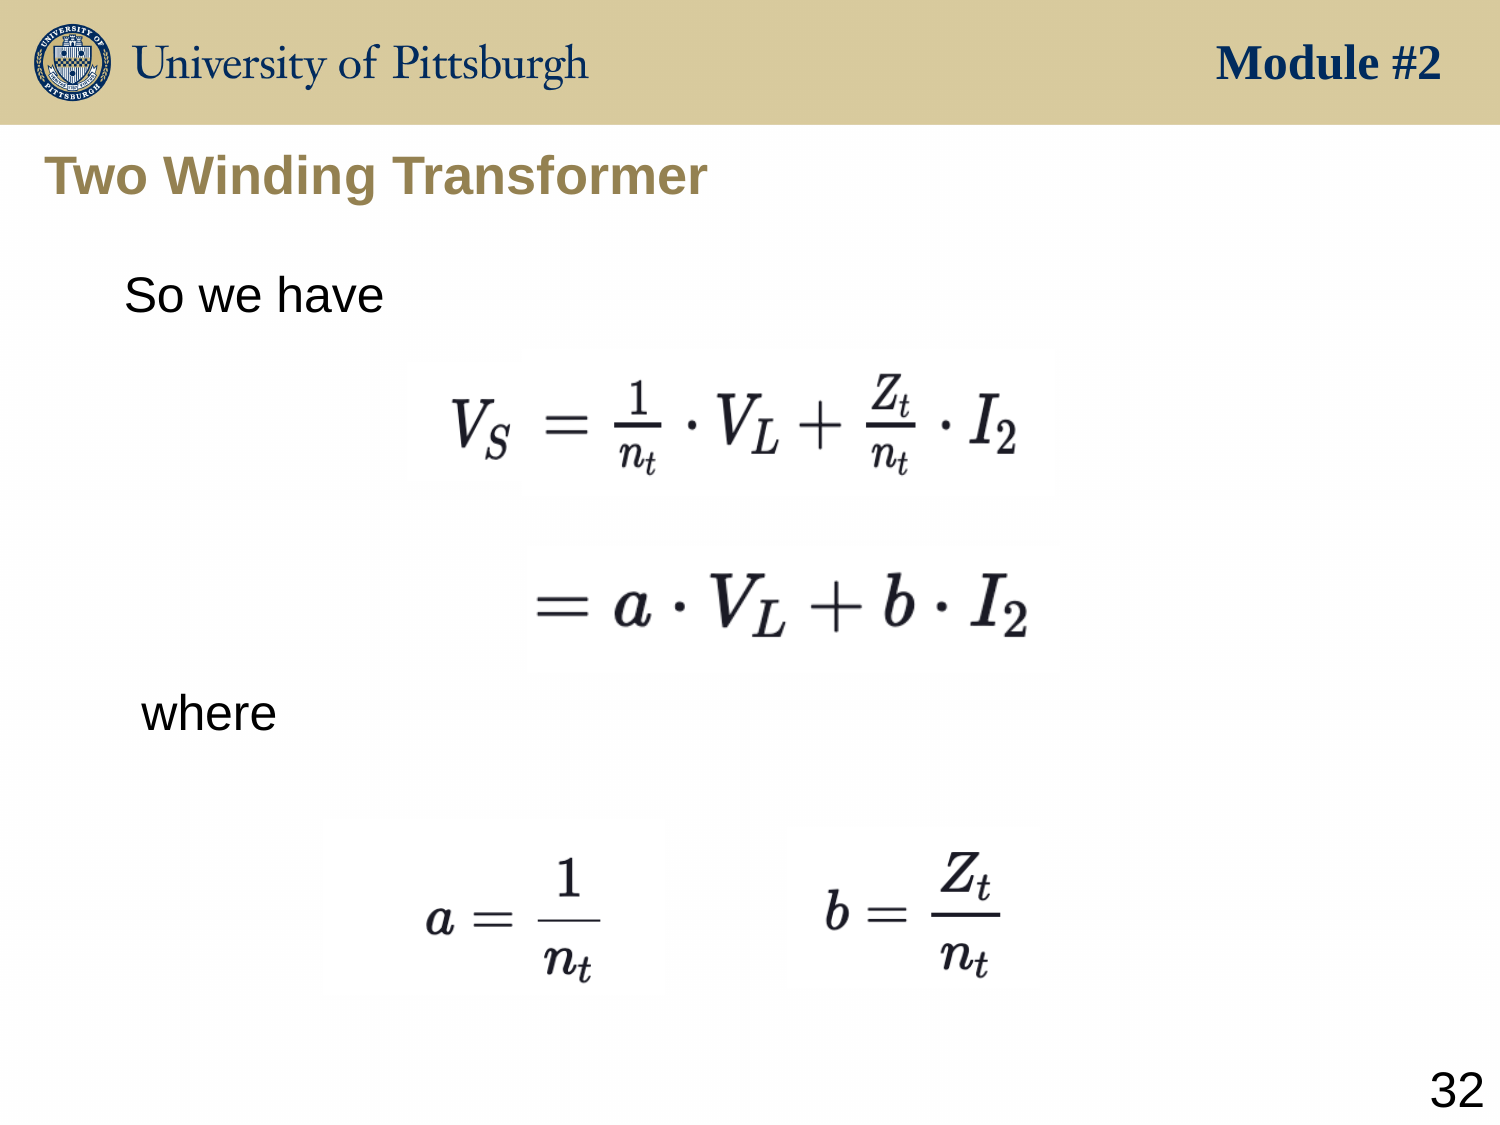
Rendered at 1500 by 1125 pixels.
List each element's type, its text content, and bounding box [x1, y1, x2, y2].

text_box So we have [108, 254, 414, 330]
text_box [55, 235, 1418, 312]
slide_number 32 [1362, 1050, 1500, 1125]
title Two Winding Transformer [29, 125, 1500, 221]
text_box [407, 348, 1055, 496]
text_box Module #2 [604, 22, 1457, 97]
text_box where [126, 672, 307, 748]
picture [0, 1, 1500, 1125]
